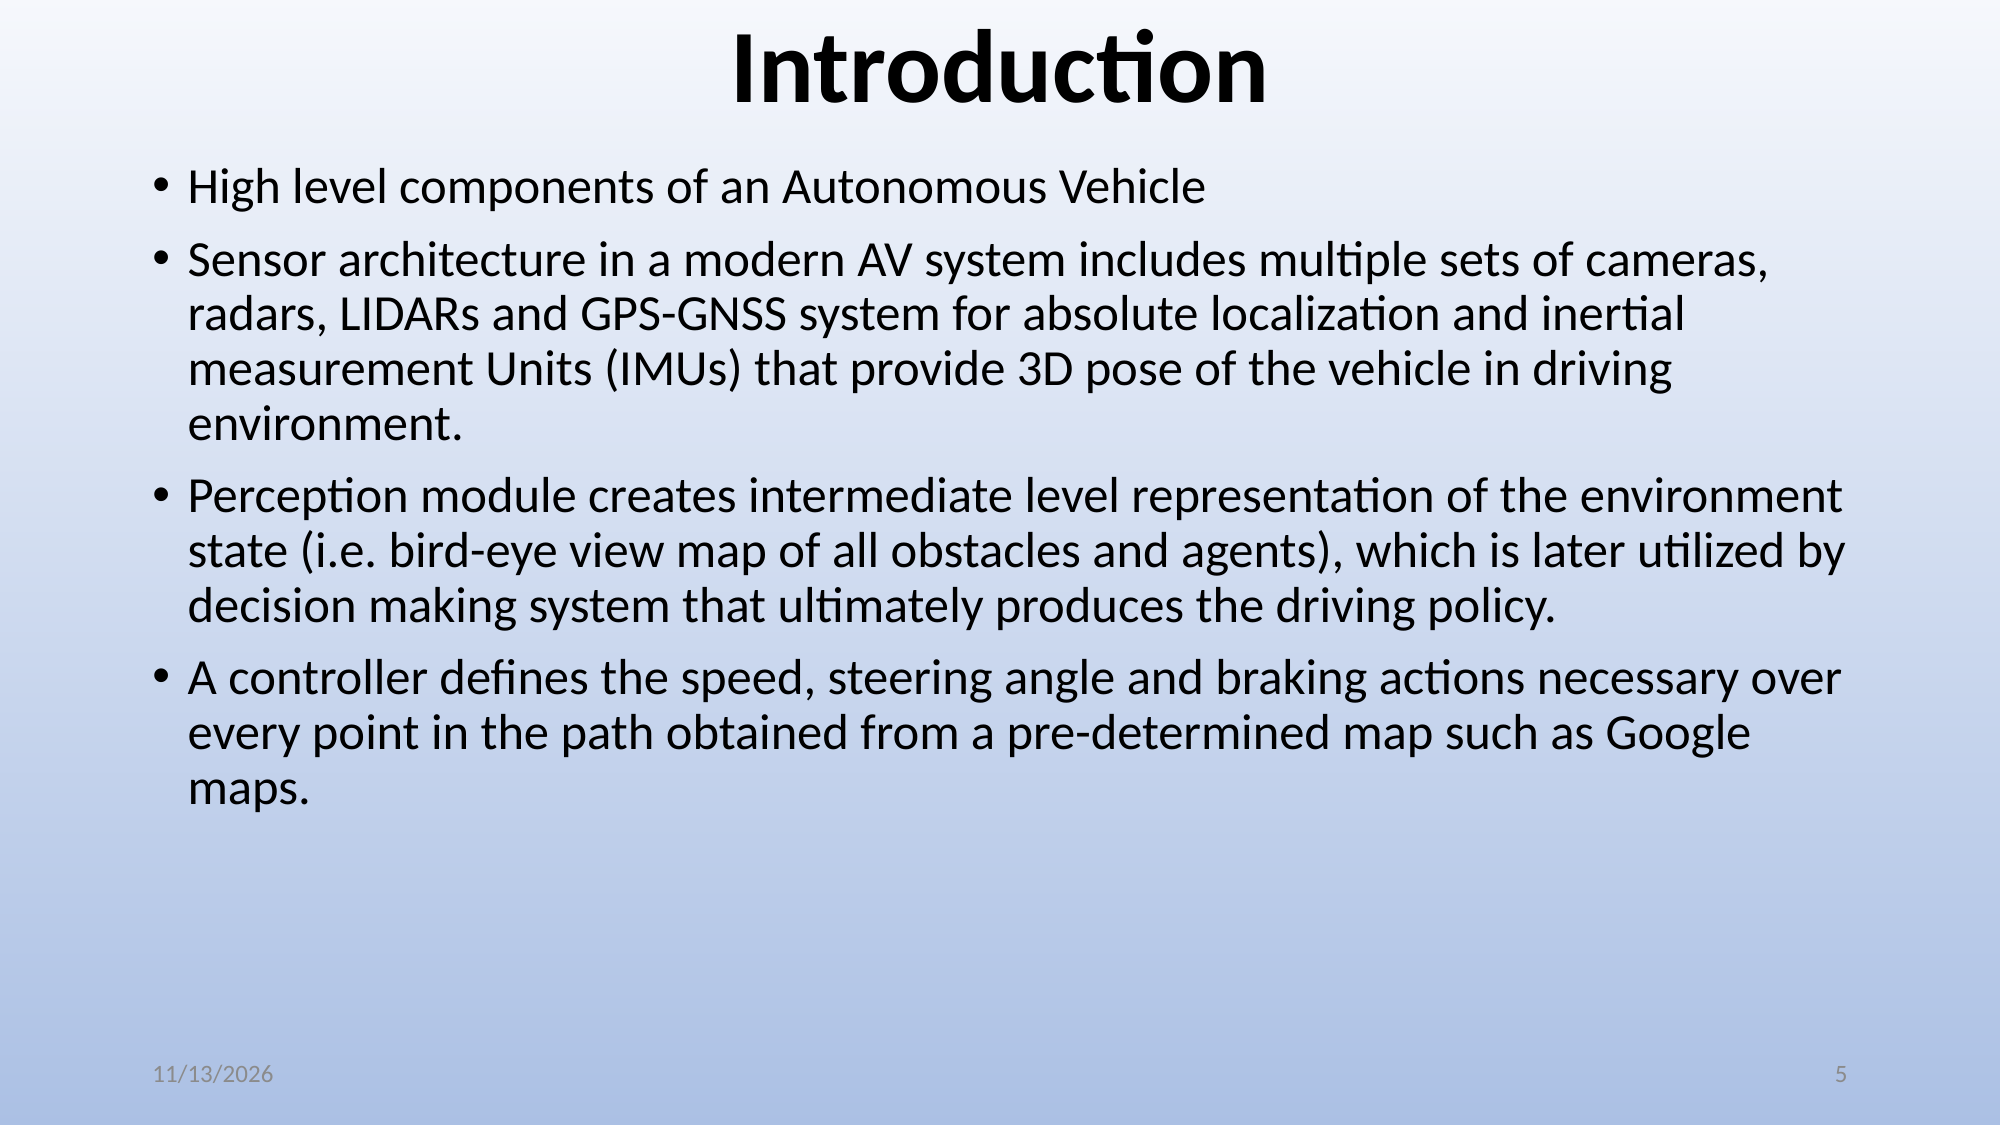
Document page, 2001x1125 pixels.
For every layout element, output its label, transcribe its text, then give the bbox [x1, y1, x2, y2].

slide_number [137, 1042, 588, 1103]
slide_number 5 [1412, 1042, 1863, 1103]
title Introduction [137, 0, 1863, 137]
list High level components of an Autonomous Vehicle Sensor architecture in a modern AV system includes multiple sets of cameras, radars, LIDARs and GPS-GNSS system for absolute localization and inertial measurement Units (IMUs) that provide 3D pose of the vehicle in driving environment. Perception module creates intermediate level representation of the environment state (i.e. bird-eye view map of all obstacles and agents), which is later utilized by decision making system that ultimately produces the driving policy. A controller defines the speed, steering angle and braking actions necessary over every point in the path obtained from a pre-determined map such as Google maps. [137, 152, 1863, 866]
